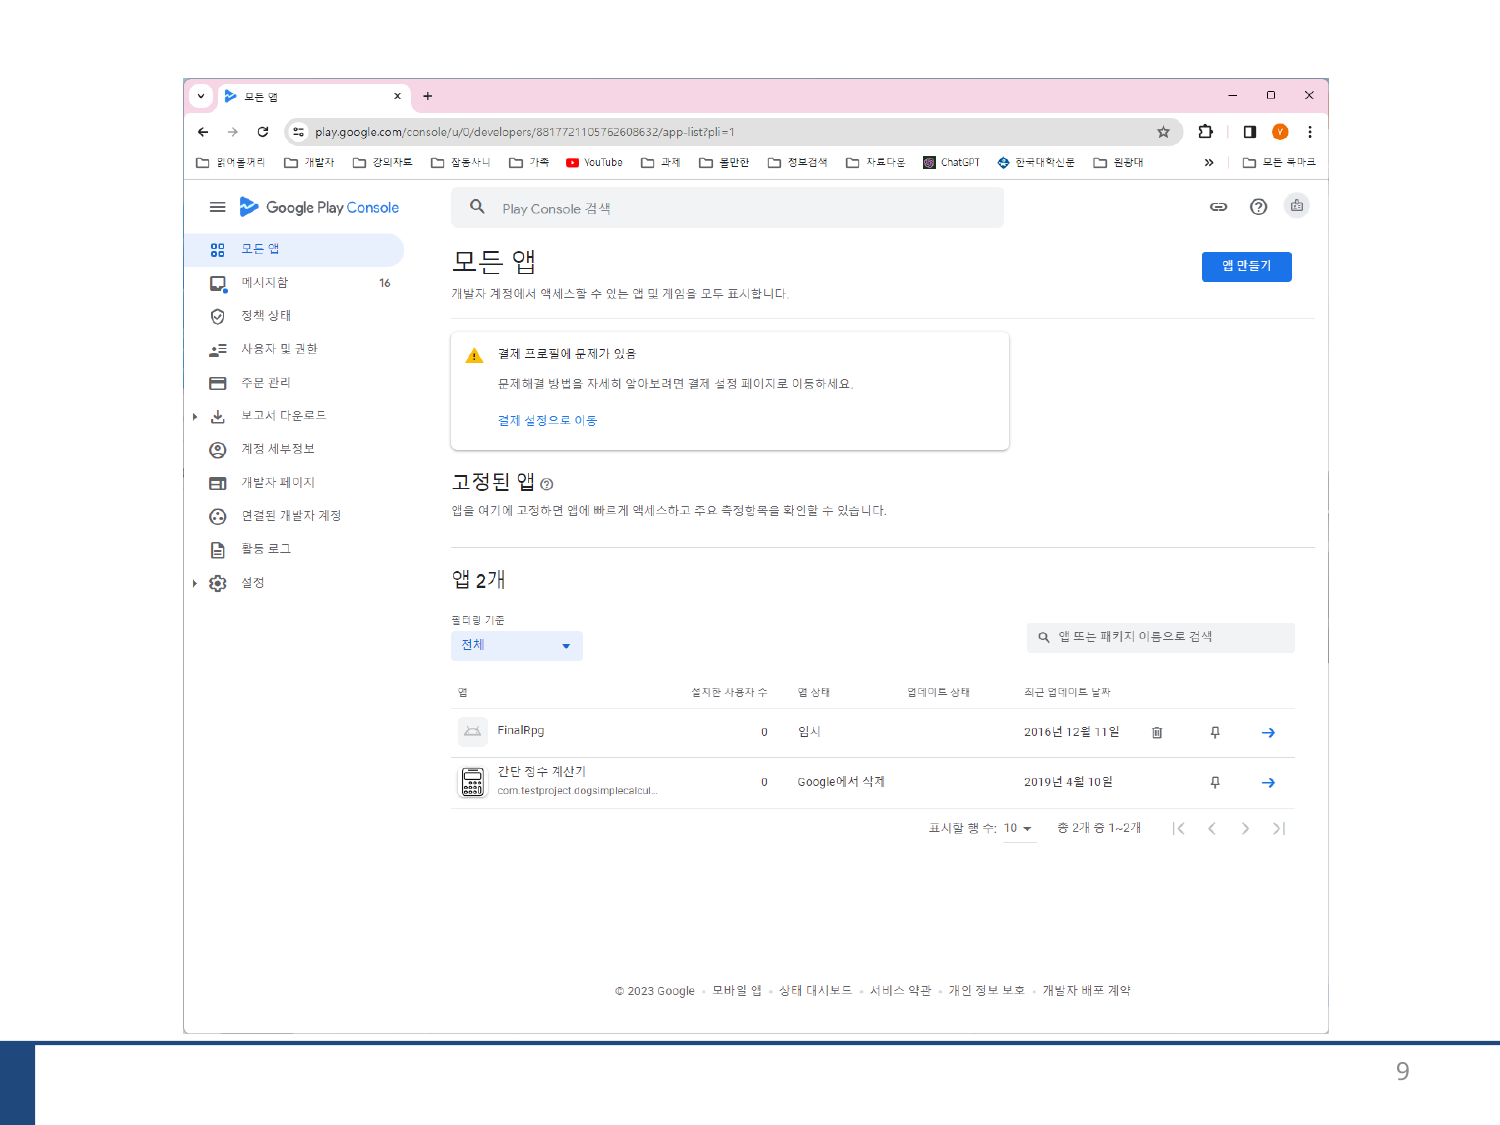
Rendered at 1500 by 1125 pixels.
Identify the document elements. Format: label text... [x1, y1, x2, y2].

picture [182, 77, 1329, 1035]
slide_number 9 [1074, 1042, 1425, 1103]
